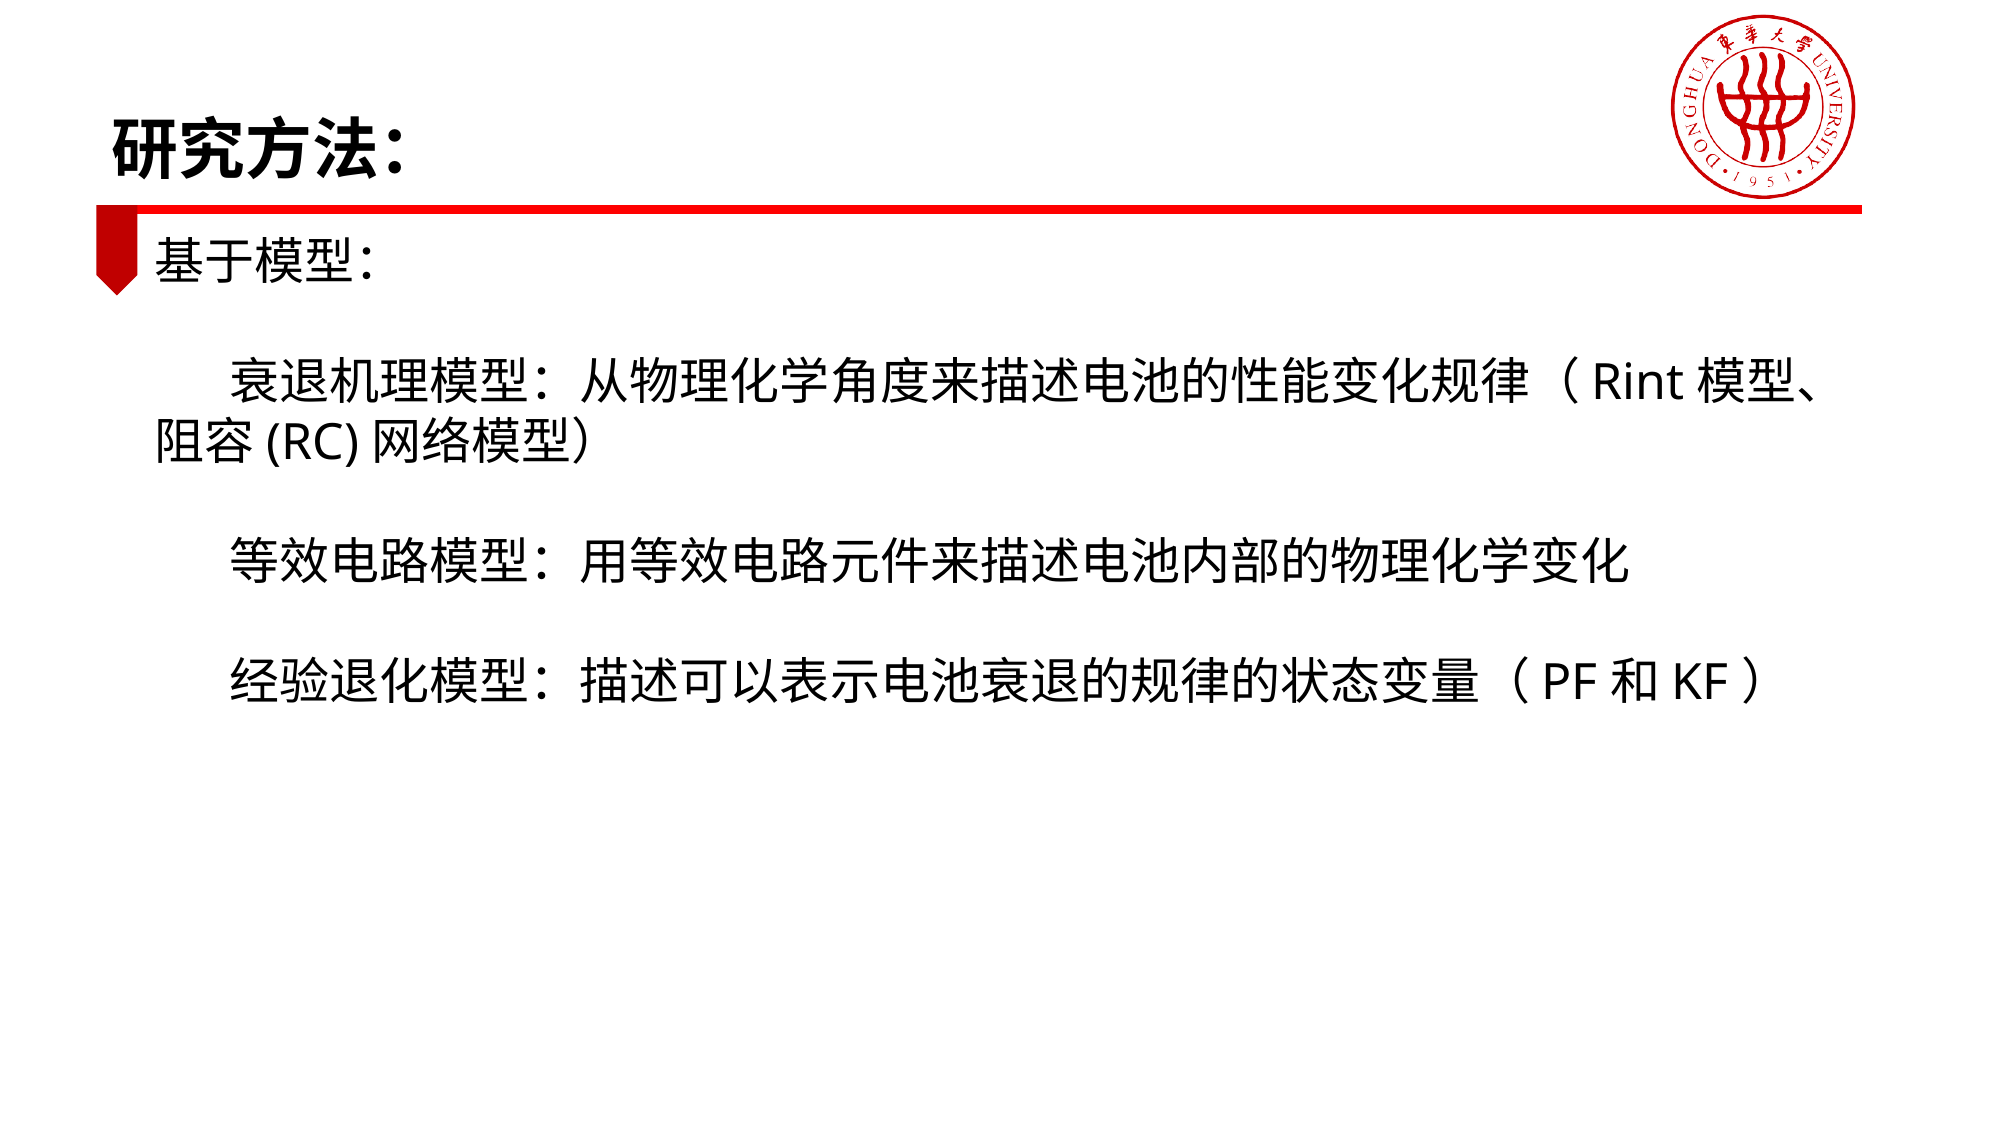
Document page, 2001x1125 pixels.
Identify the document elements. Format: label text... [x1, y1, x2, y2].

picture [1663, 13, 1863, 201]
text_box 研究方法： [97, 99, 1369, 197]
text_box 基于模型： 衰退机理模型：从物理化学角度来描述电池的性能变化规律（Rint模型、阻容(RC)网络模型） 等效电路模型：用等效电路元件来描述电池内部的物理化学变化 经验退化模型：描述可以表示电池衰退的规律的状态变量（PF和KF） [139, 222, 1882, 837]
